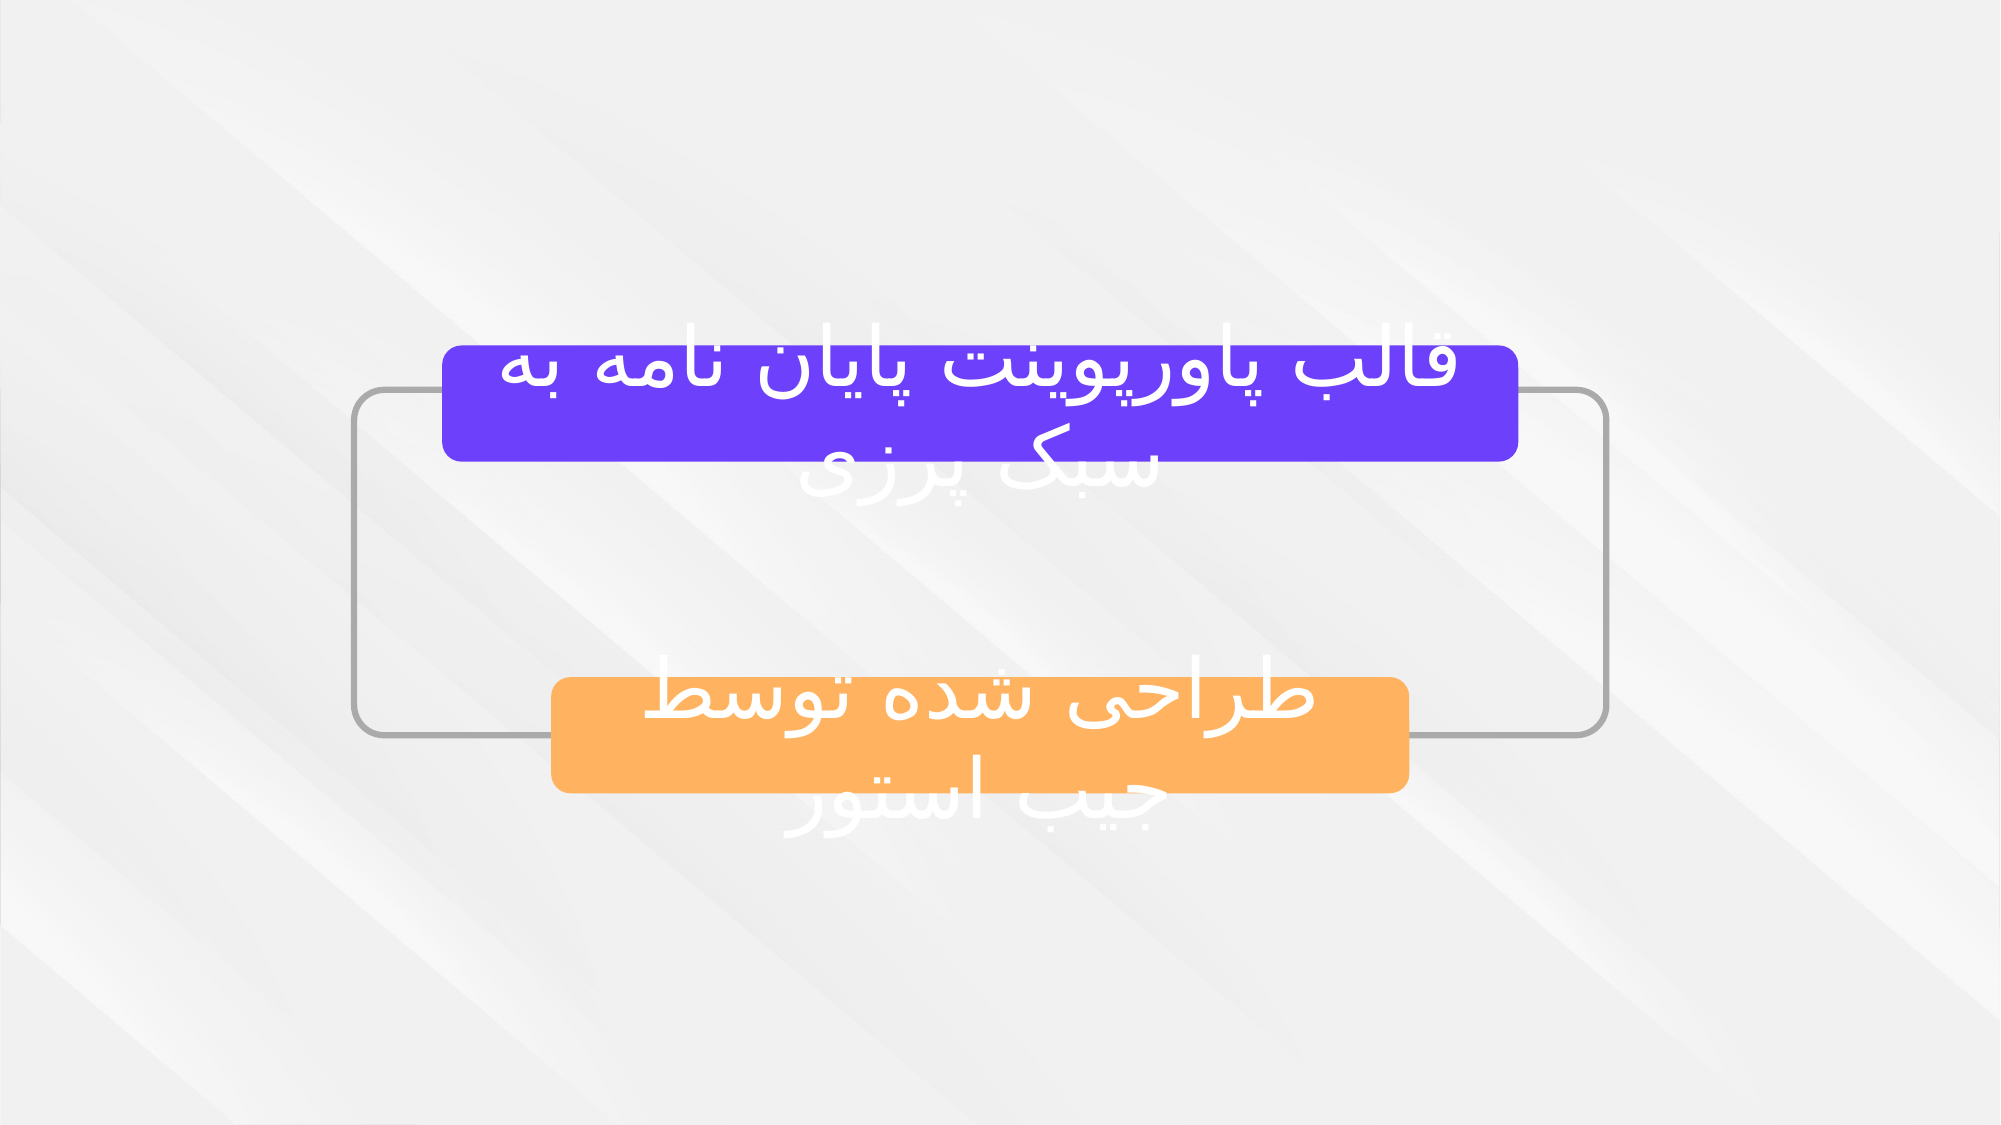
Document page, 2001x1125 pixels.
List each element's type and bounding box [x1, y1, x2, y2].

text_box [0, 0, 2000, 1125]
